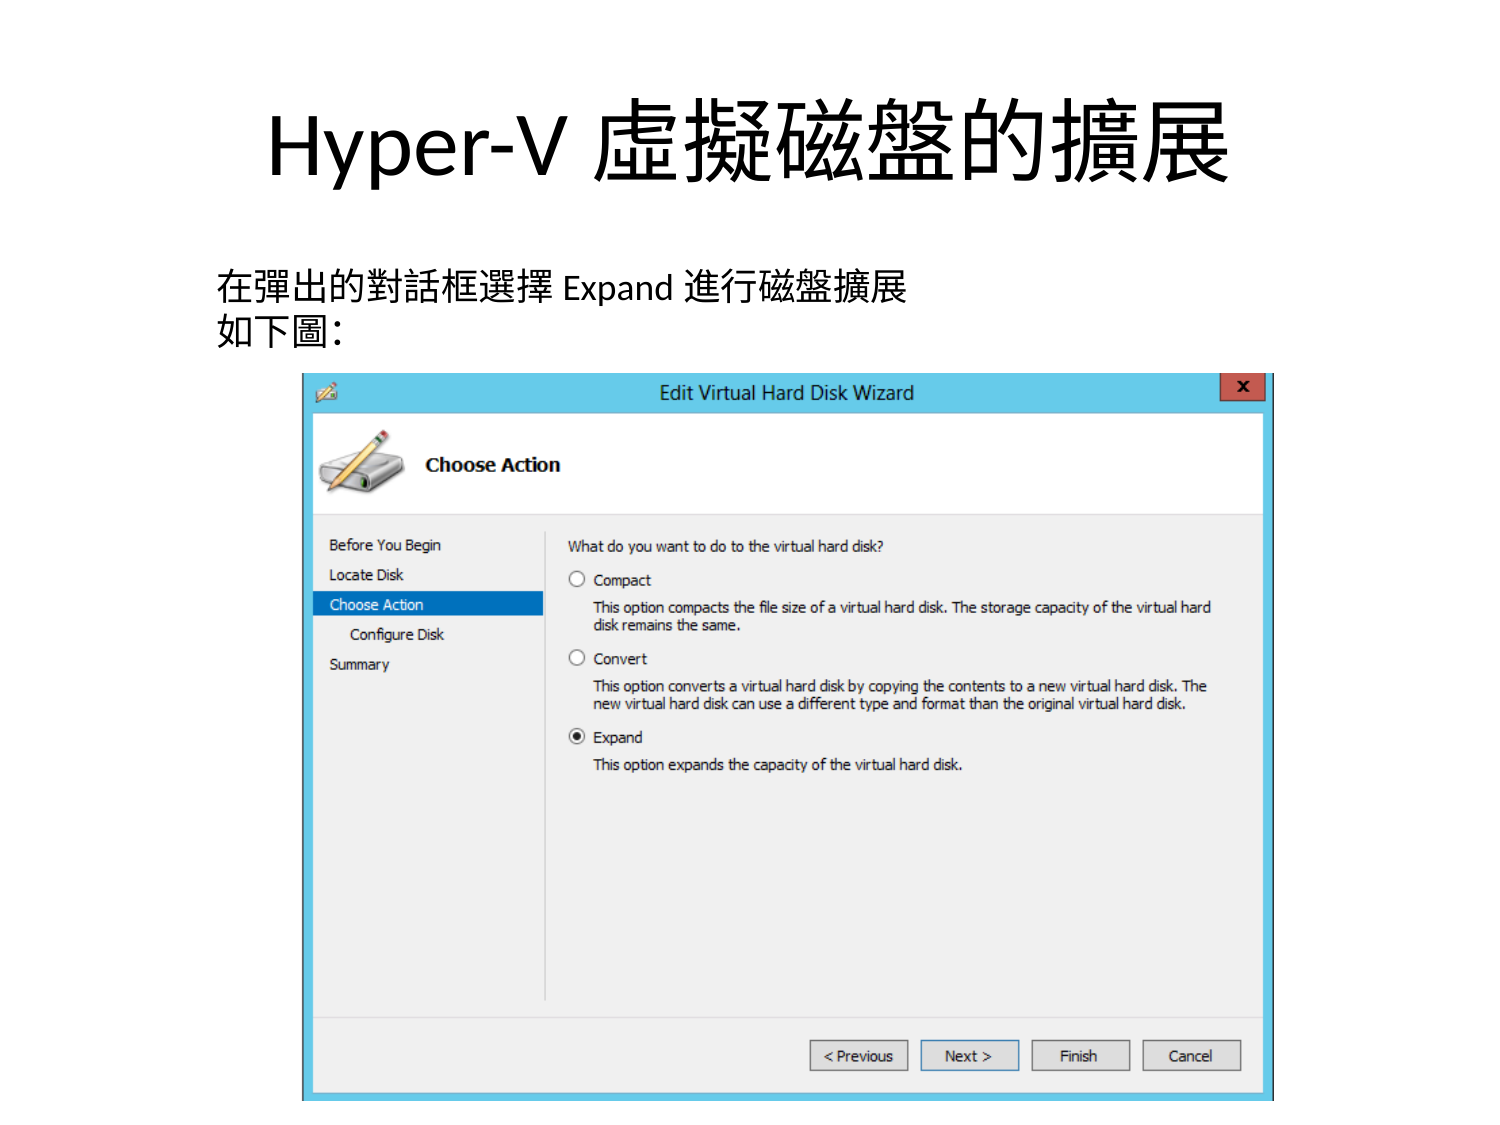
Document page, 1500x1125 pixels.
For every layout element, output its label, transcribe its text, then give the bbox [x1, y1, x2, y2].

text_box 在彈出的對話框選擇Expand進行磁盤擴展 如下圖： [201, 255, 923, 361]
title Hyper-V虛擬磁盤的擴展 [75, 45, 1425, 233]
picture [300, 373, 1275, 1101]
